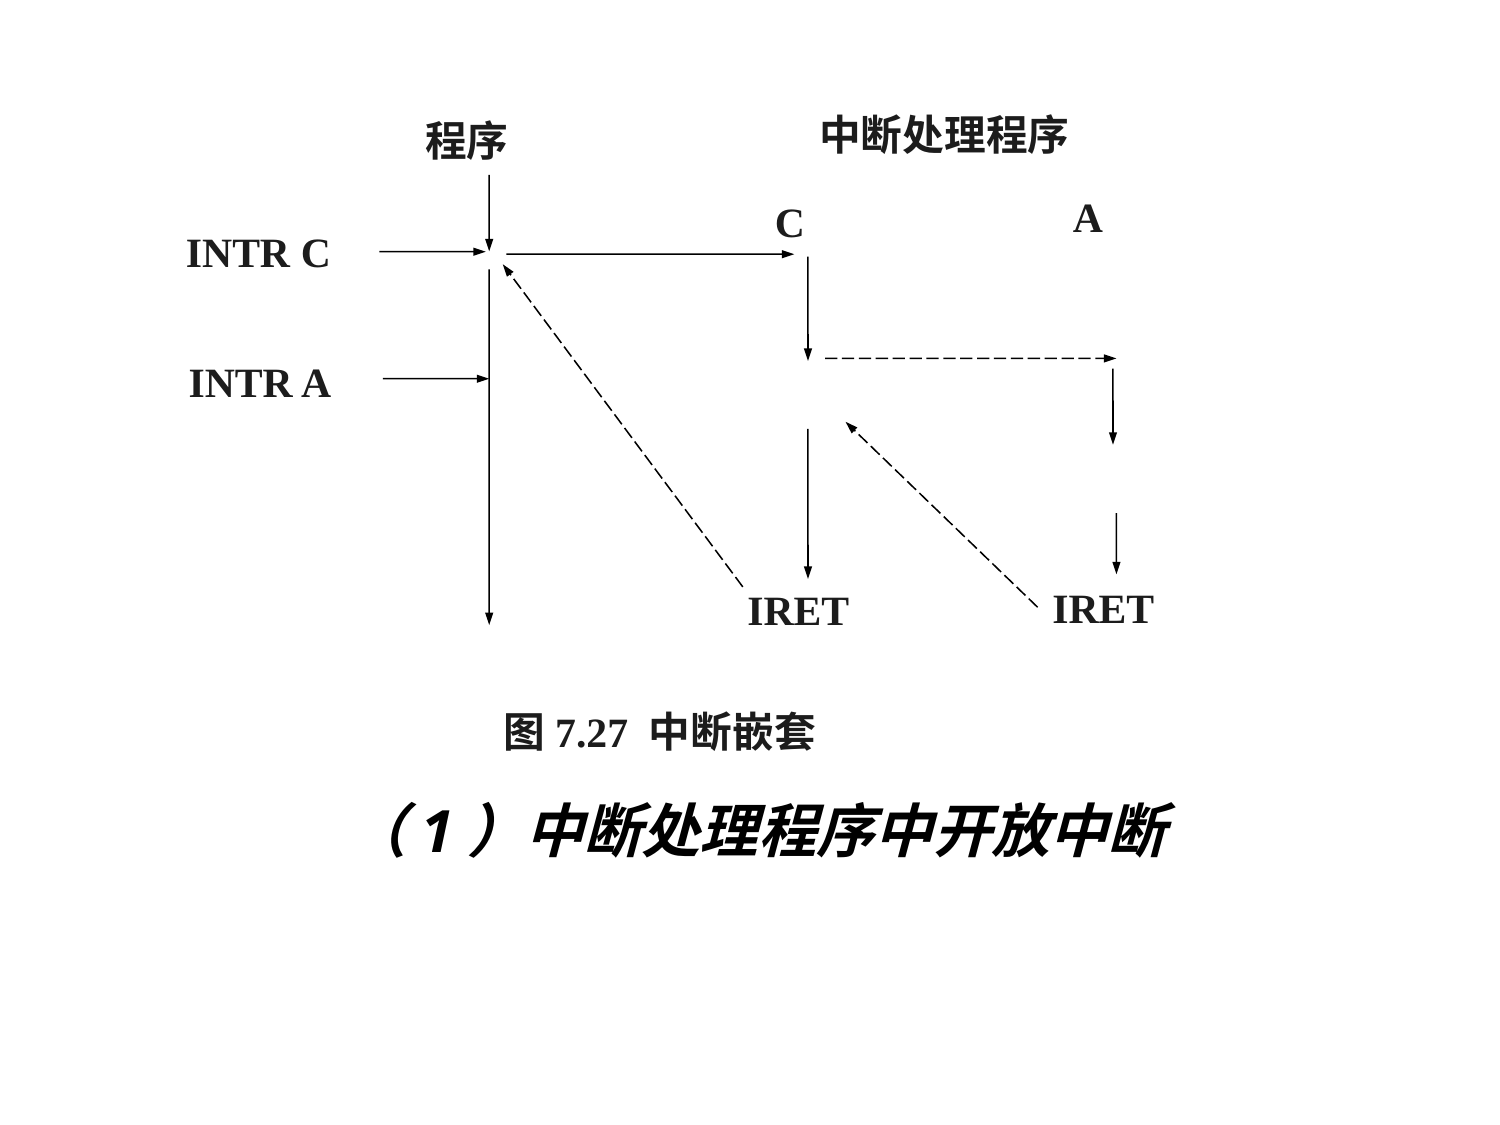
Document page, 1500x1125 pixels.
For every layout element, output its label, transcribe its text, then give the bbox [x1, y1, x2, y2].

text_box （1）中断处理程序中开放中断 [218, 786, 1297, 872]
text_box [170, 101, 1199, 775]
